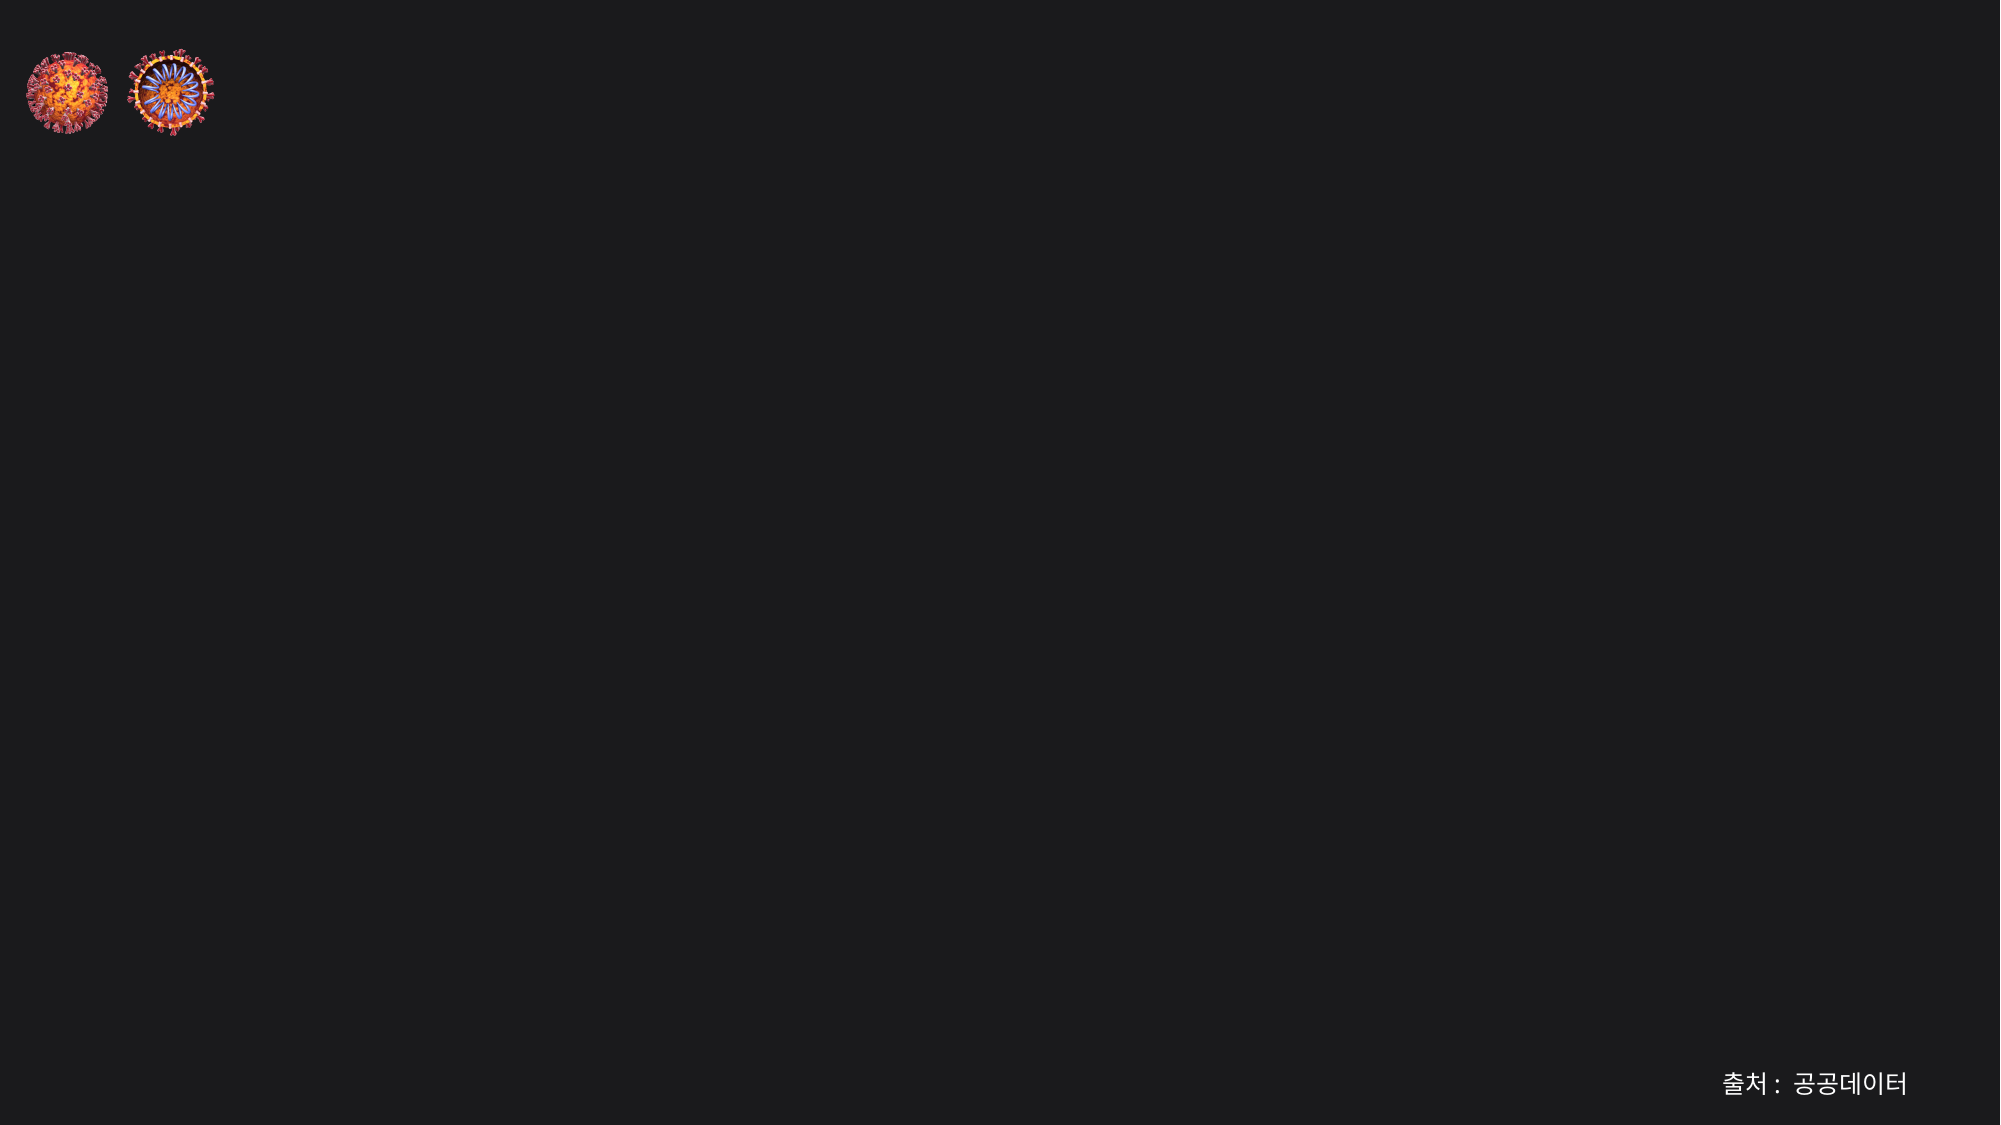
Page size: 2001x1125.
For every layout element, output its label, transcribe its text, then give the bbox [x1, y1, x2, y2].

picture [19, 40, 222, 145]
text_box 출처: 공공데이터 [1707, 1061, 1934, 1106]
